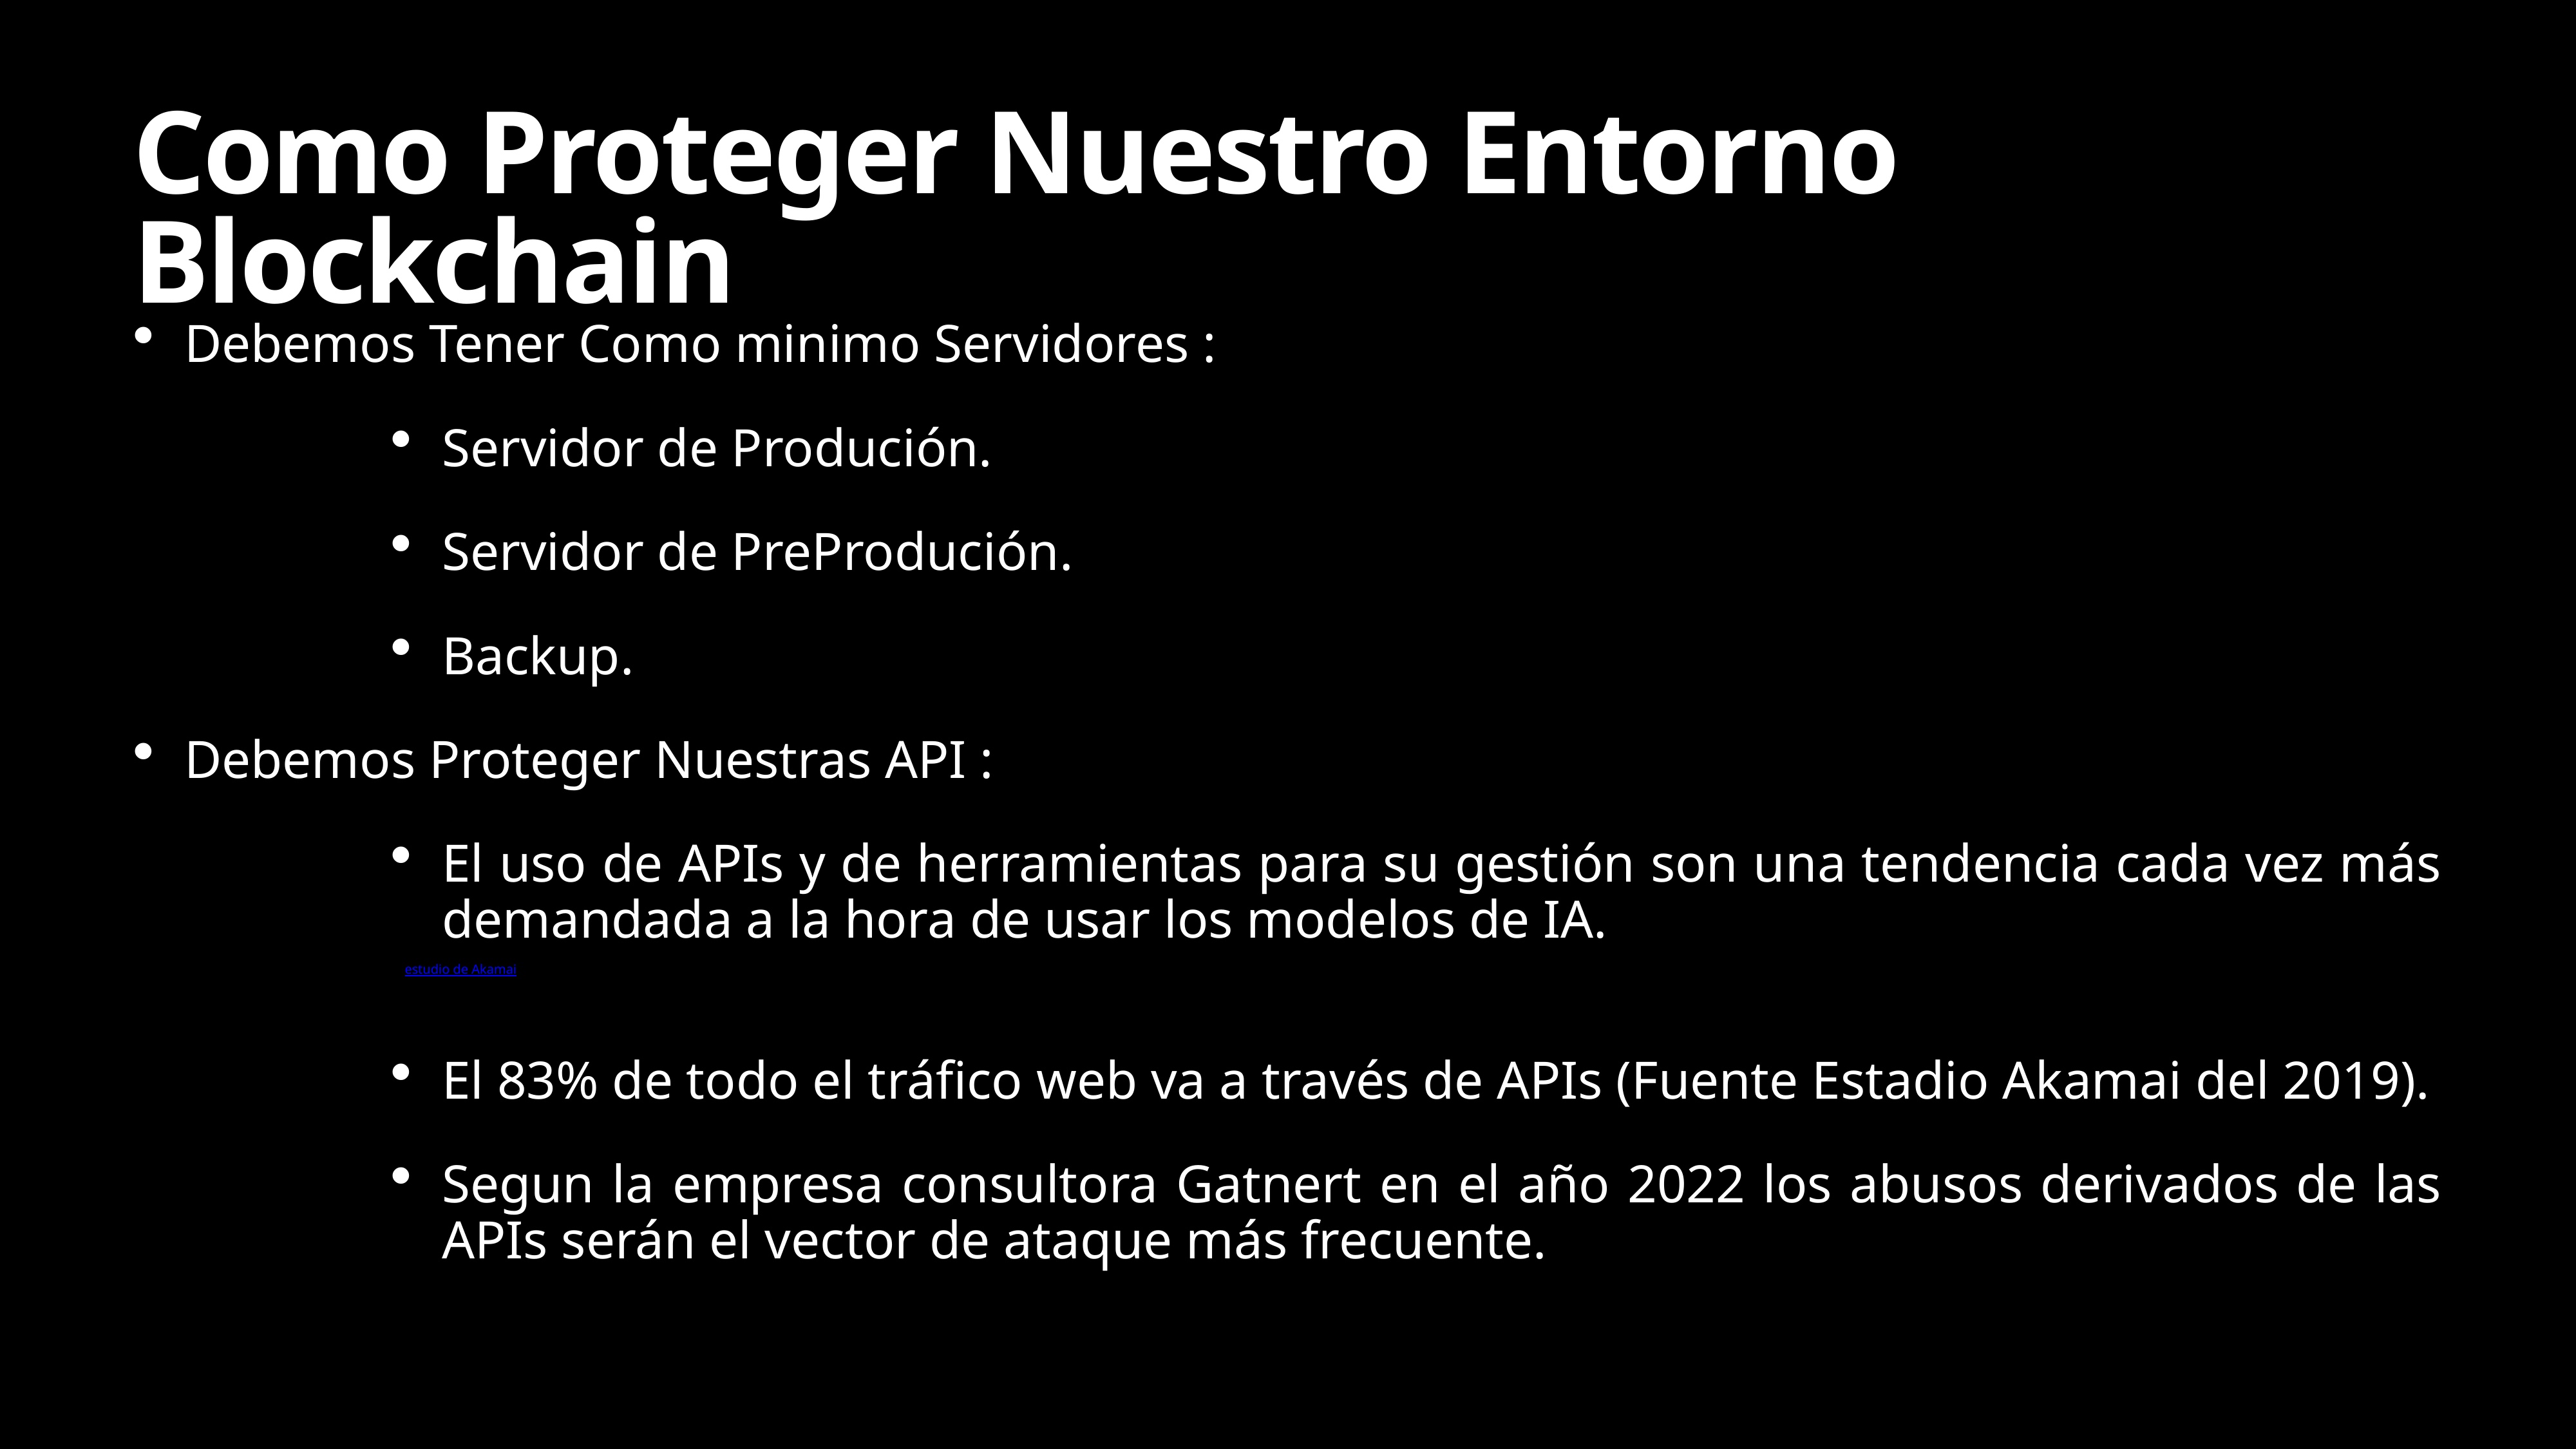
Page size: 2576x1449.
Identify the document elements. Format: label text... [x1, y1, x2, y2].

title Como Proteger Nuestro Entorno Blockchain [127, 100, 2449, 252]
list Debemos Tener Como minimo Servidores : Servidor de Produción. Servidor de PreProdución. Backup. Debemos Proteger Nuestras API : El uso de APIs y de herramientas para su gestión son una tendencia cada vez más demandada a la hora de usar los modelos de IA. De hecho, es un dato que podemos ver en el estudio de Akamai de 2019, del cual se desprende que el 83% de todo el tráfico web va a través de APIs. Este volumen de información hace que los ataques también aumenten. Gartner estima que en el año 2022 los abusos derivados de las APIs serán el vector de ataque más frecuente, pero actualmente ya es una preocupación. El 83% de todo el tráfico web va a través de APIs (Fuente Estadio Akamai del 2019). Segun la empresa consultora Gatnert en el año 2022 los abusos derivados de las APIs serán el vector de ataque más frecuente. [127, 312, 2449, 1321]
